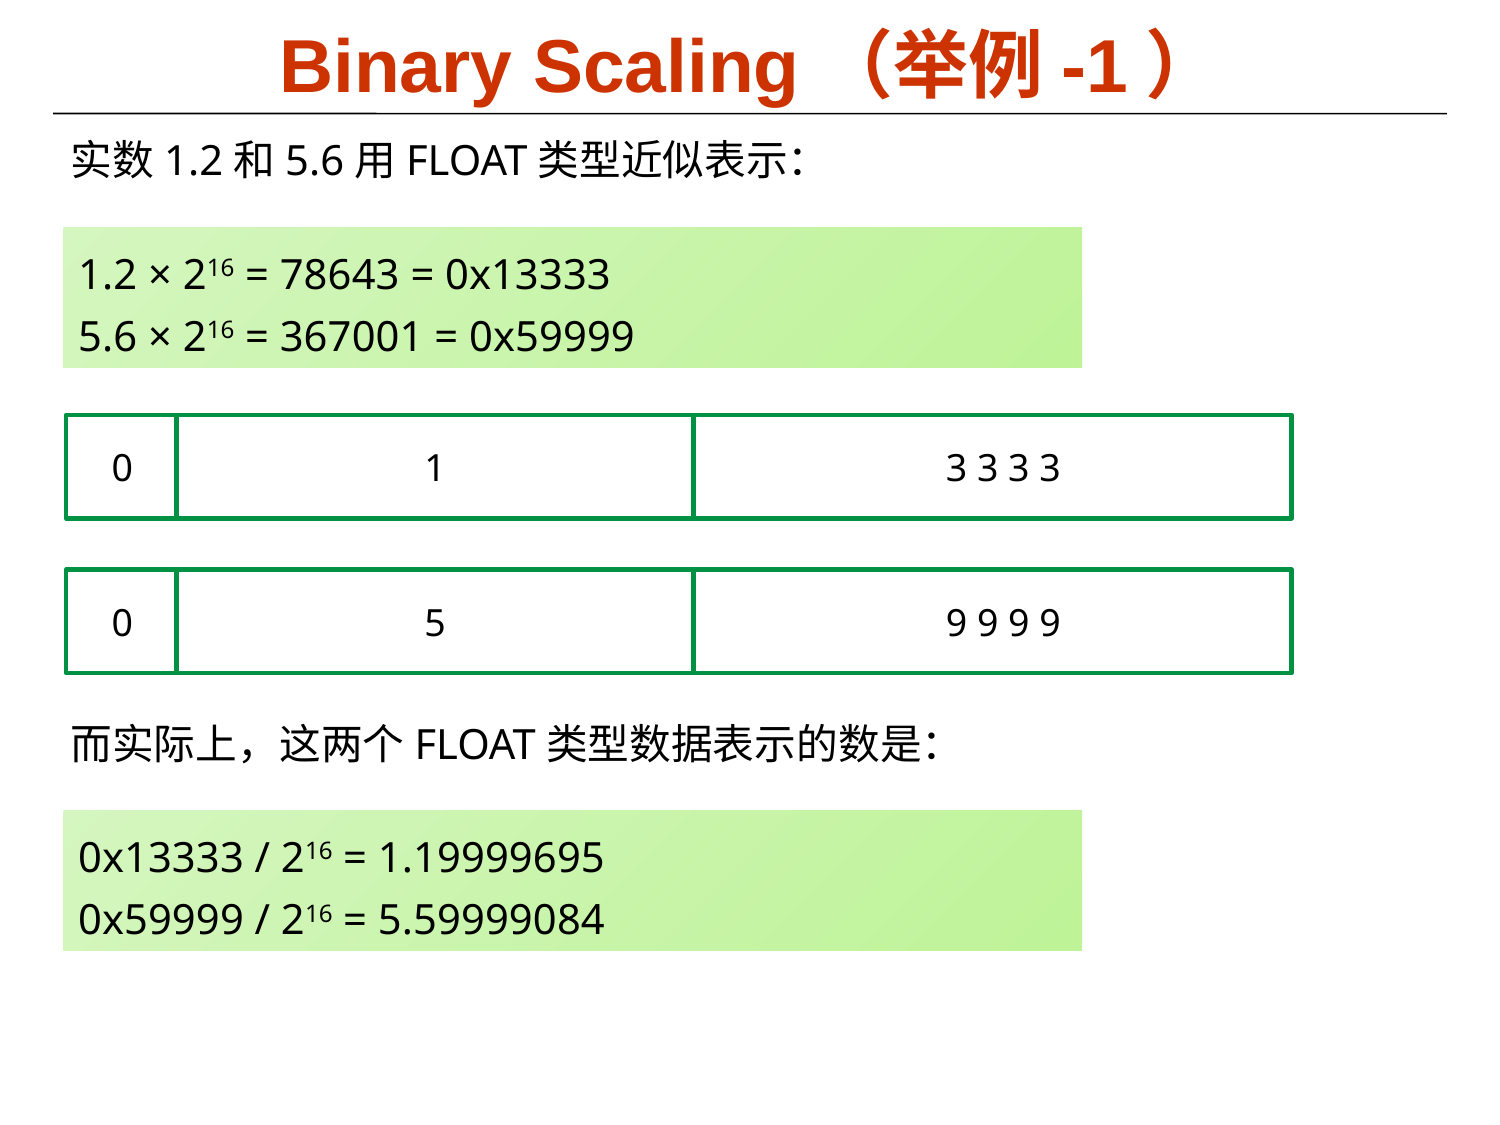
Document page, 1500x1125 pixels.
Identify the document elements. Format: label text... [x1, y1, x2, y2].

text_box 9 9 9 9 [907, 591, 1100, 652]
text_box 5 [338, 591, 532, 652]
text_box 3 3 3 3 [907, 436, 1100, 497]
text_box 0 [63, 436, 172, 497]
text_box 1 [338, 436, 532, 497]
title Binary Scaling（举例-1） [74, 15, 1426, 109]
text_box 0x13333 / 216 = 1.19999695 0x59999 / 216 = 5.59999084 [63, 810, 1083, 951]
text_box 0 [63, 591, 172, 652]
text_box 而实际上，这两个FLOAT类型数据表示的数是： [55, 710, 1127, 775]
text_box [64, 568, 1294, 675]
text_box 1.2 × 216 = 78643 = 0x13333 5.6 × 216 = 367001 = 0x59999 [63, 227, 1083, 368]
text_box [64, 413, 1294, 520]
text_box 实数1.2和5.6用FLOAT类型近似表示： [55, 126, 869, 192]
